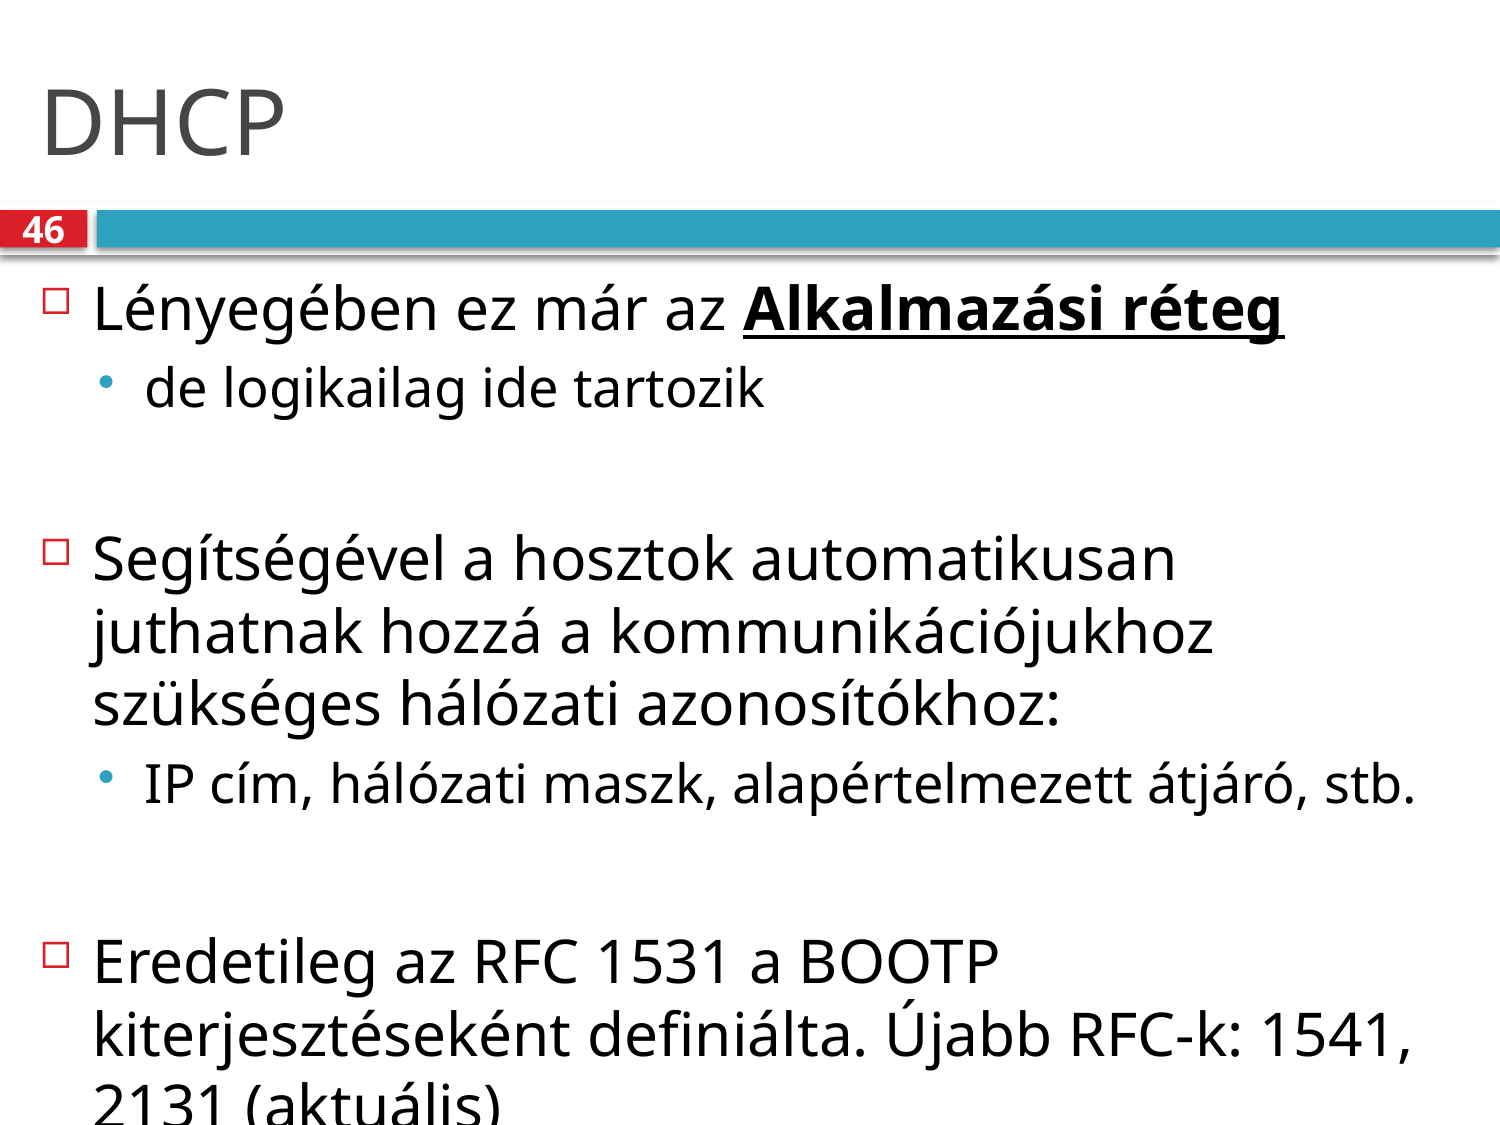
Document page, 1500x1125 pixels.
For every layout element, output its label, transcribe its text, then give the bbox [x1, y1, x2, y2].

list Lényegében ez már az Alkalmazási réteg de logikailag ide tartozik Segítségével a hosztok automatikusan juthatnak hozzá a kommunikációjukhoz szükséges hálózati azonosítókhoz: IP cím, hálózati maszk, alapértelmezett átjáró, stb. Eredetileg az RFC 1531 a BOOTP kiterjesztéseként definiálta. Újabb RFC-k: 1541, 2131 (aktuális) [24, 262, 1475, 1100]
slide_number 46 [0, 206, 88, 257]
title DHCP [24, 37, 1475, 200]
